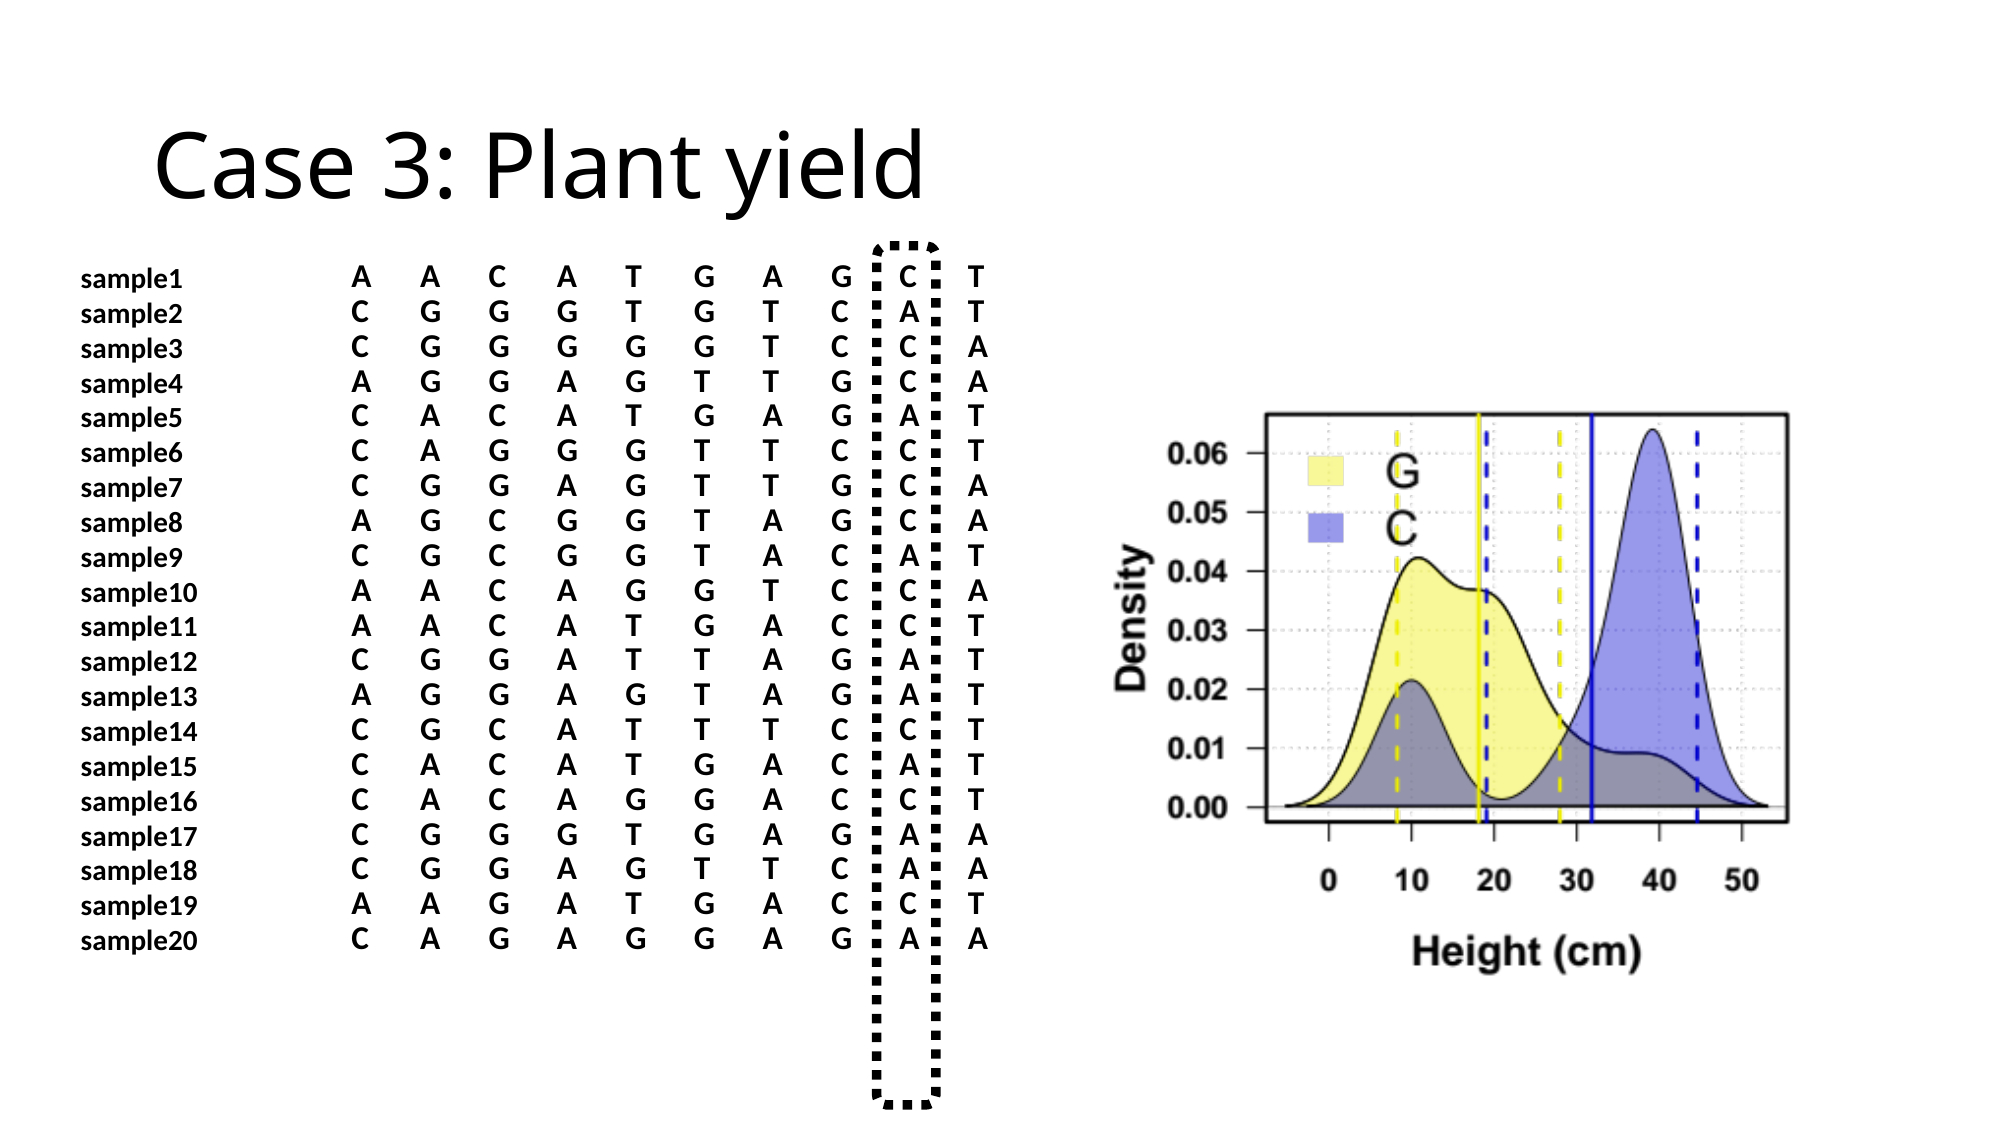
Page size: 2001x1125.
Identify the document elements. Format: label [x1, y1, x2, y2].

picture [1112, 260, 1863, 1011]
table_header [936, 261, 1035, 296]
text_box [875, 244, 937, 1106]
table_header [79, 261, 876, 296]
table_cell [936, 296, 1035, 958]
title [137, 59, 1863, 278]
table_cell [79, 296, 876, 958]
